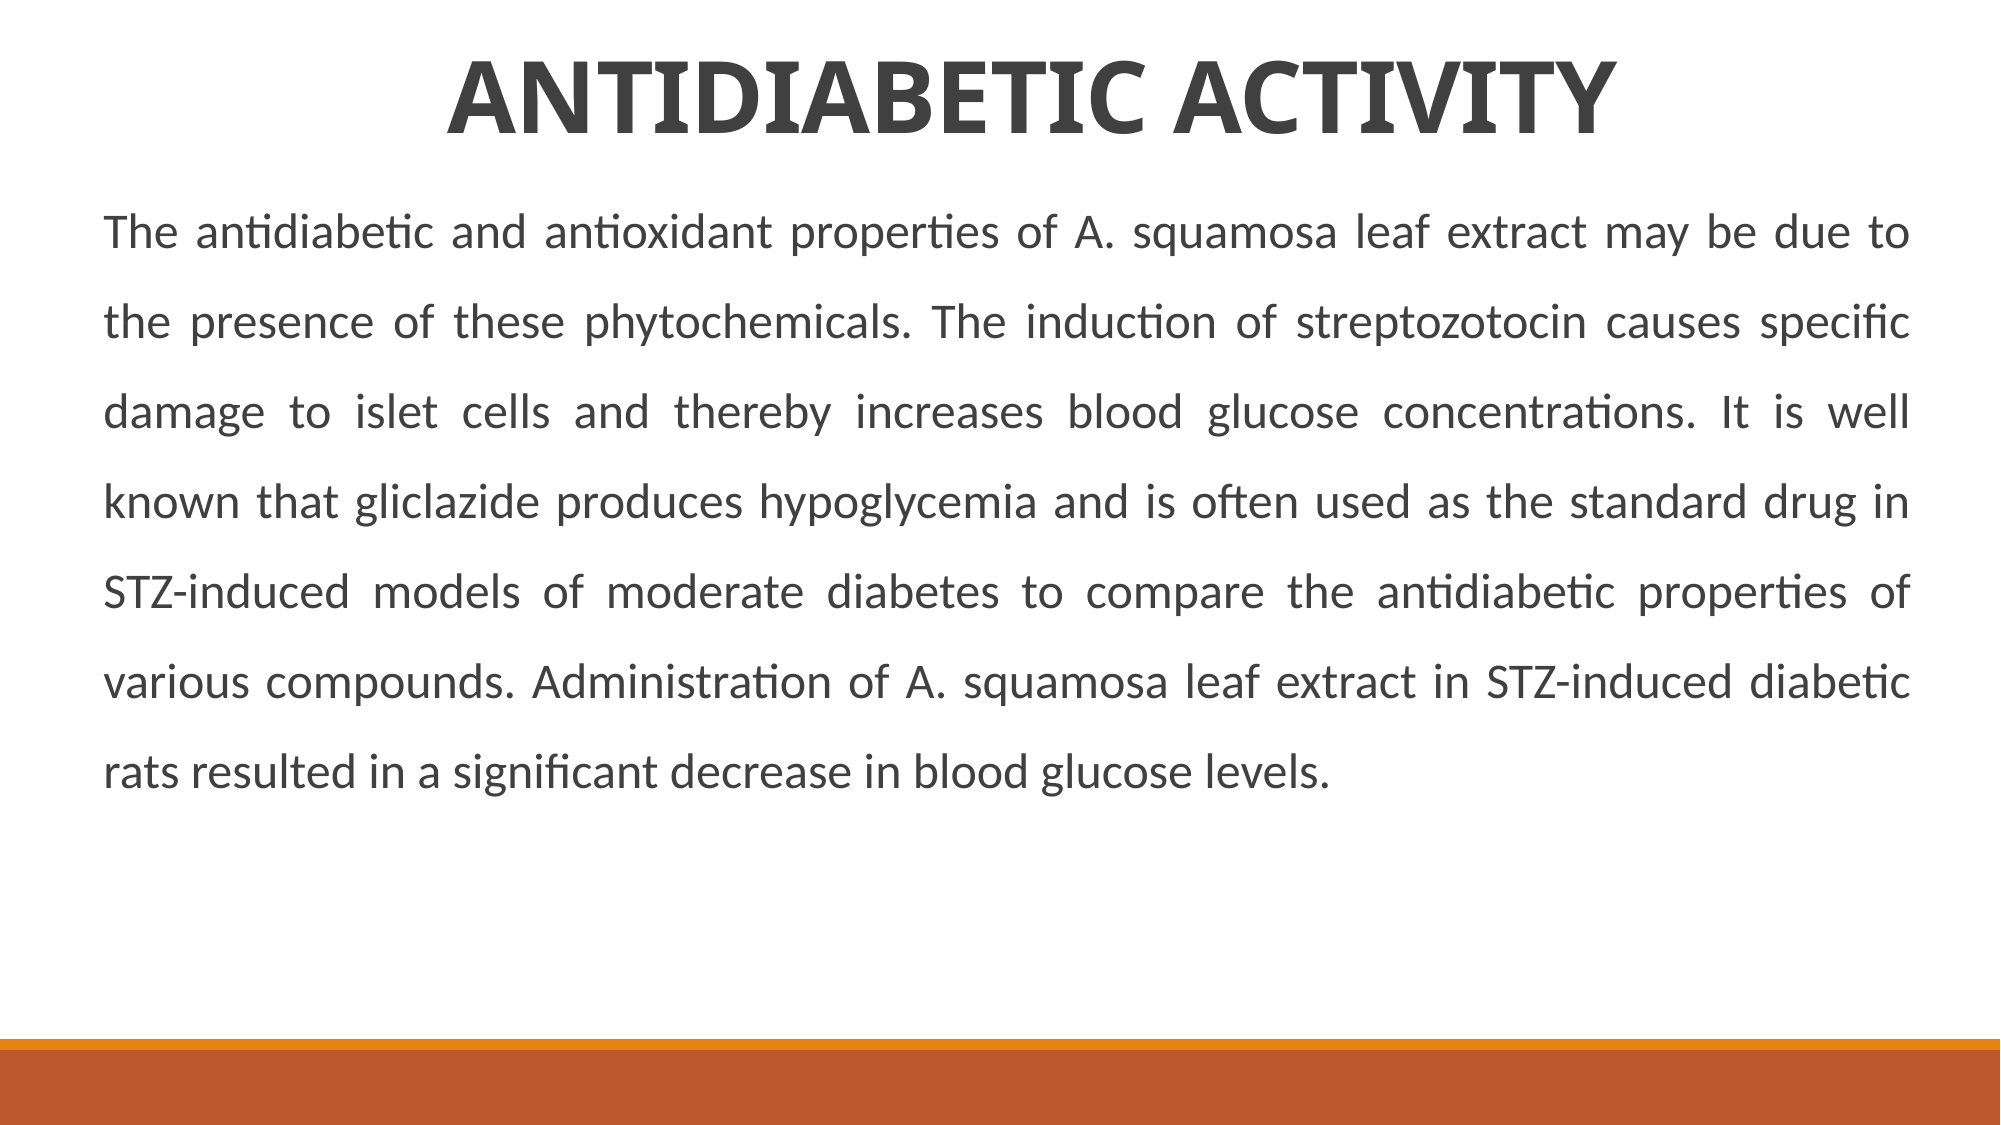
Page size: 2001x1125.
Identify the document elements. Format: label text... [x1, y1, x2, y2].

list The antidiabetic and antioxidant properties of A. squamosa leaf extract may be due to the presence of these phytochemicals. The induction of streptozotocin causes specific damage to islet cells and thereby increases blood glucose concentrations. It is well known that gliclazide produces hypoglycemia and is often used as the standard drug in STZ-induced models of moderate diabetes to compare the antidiabetic properties of various compounds. Administration of A. squamosa leaf extract in STZ-induced diabetic rats resulted in a significant decrease in blood glucose levels. [88, 161, 1912, 1030]
title ANTIDIABETIC ACTIVITY [133, 20, 1933, 162]
